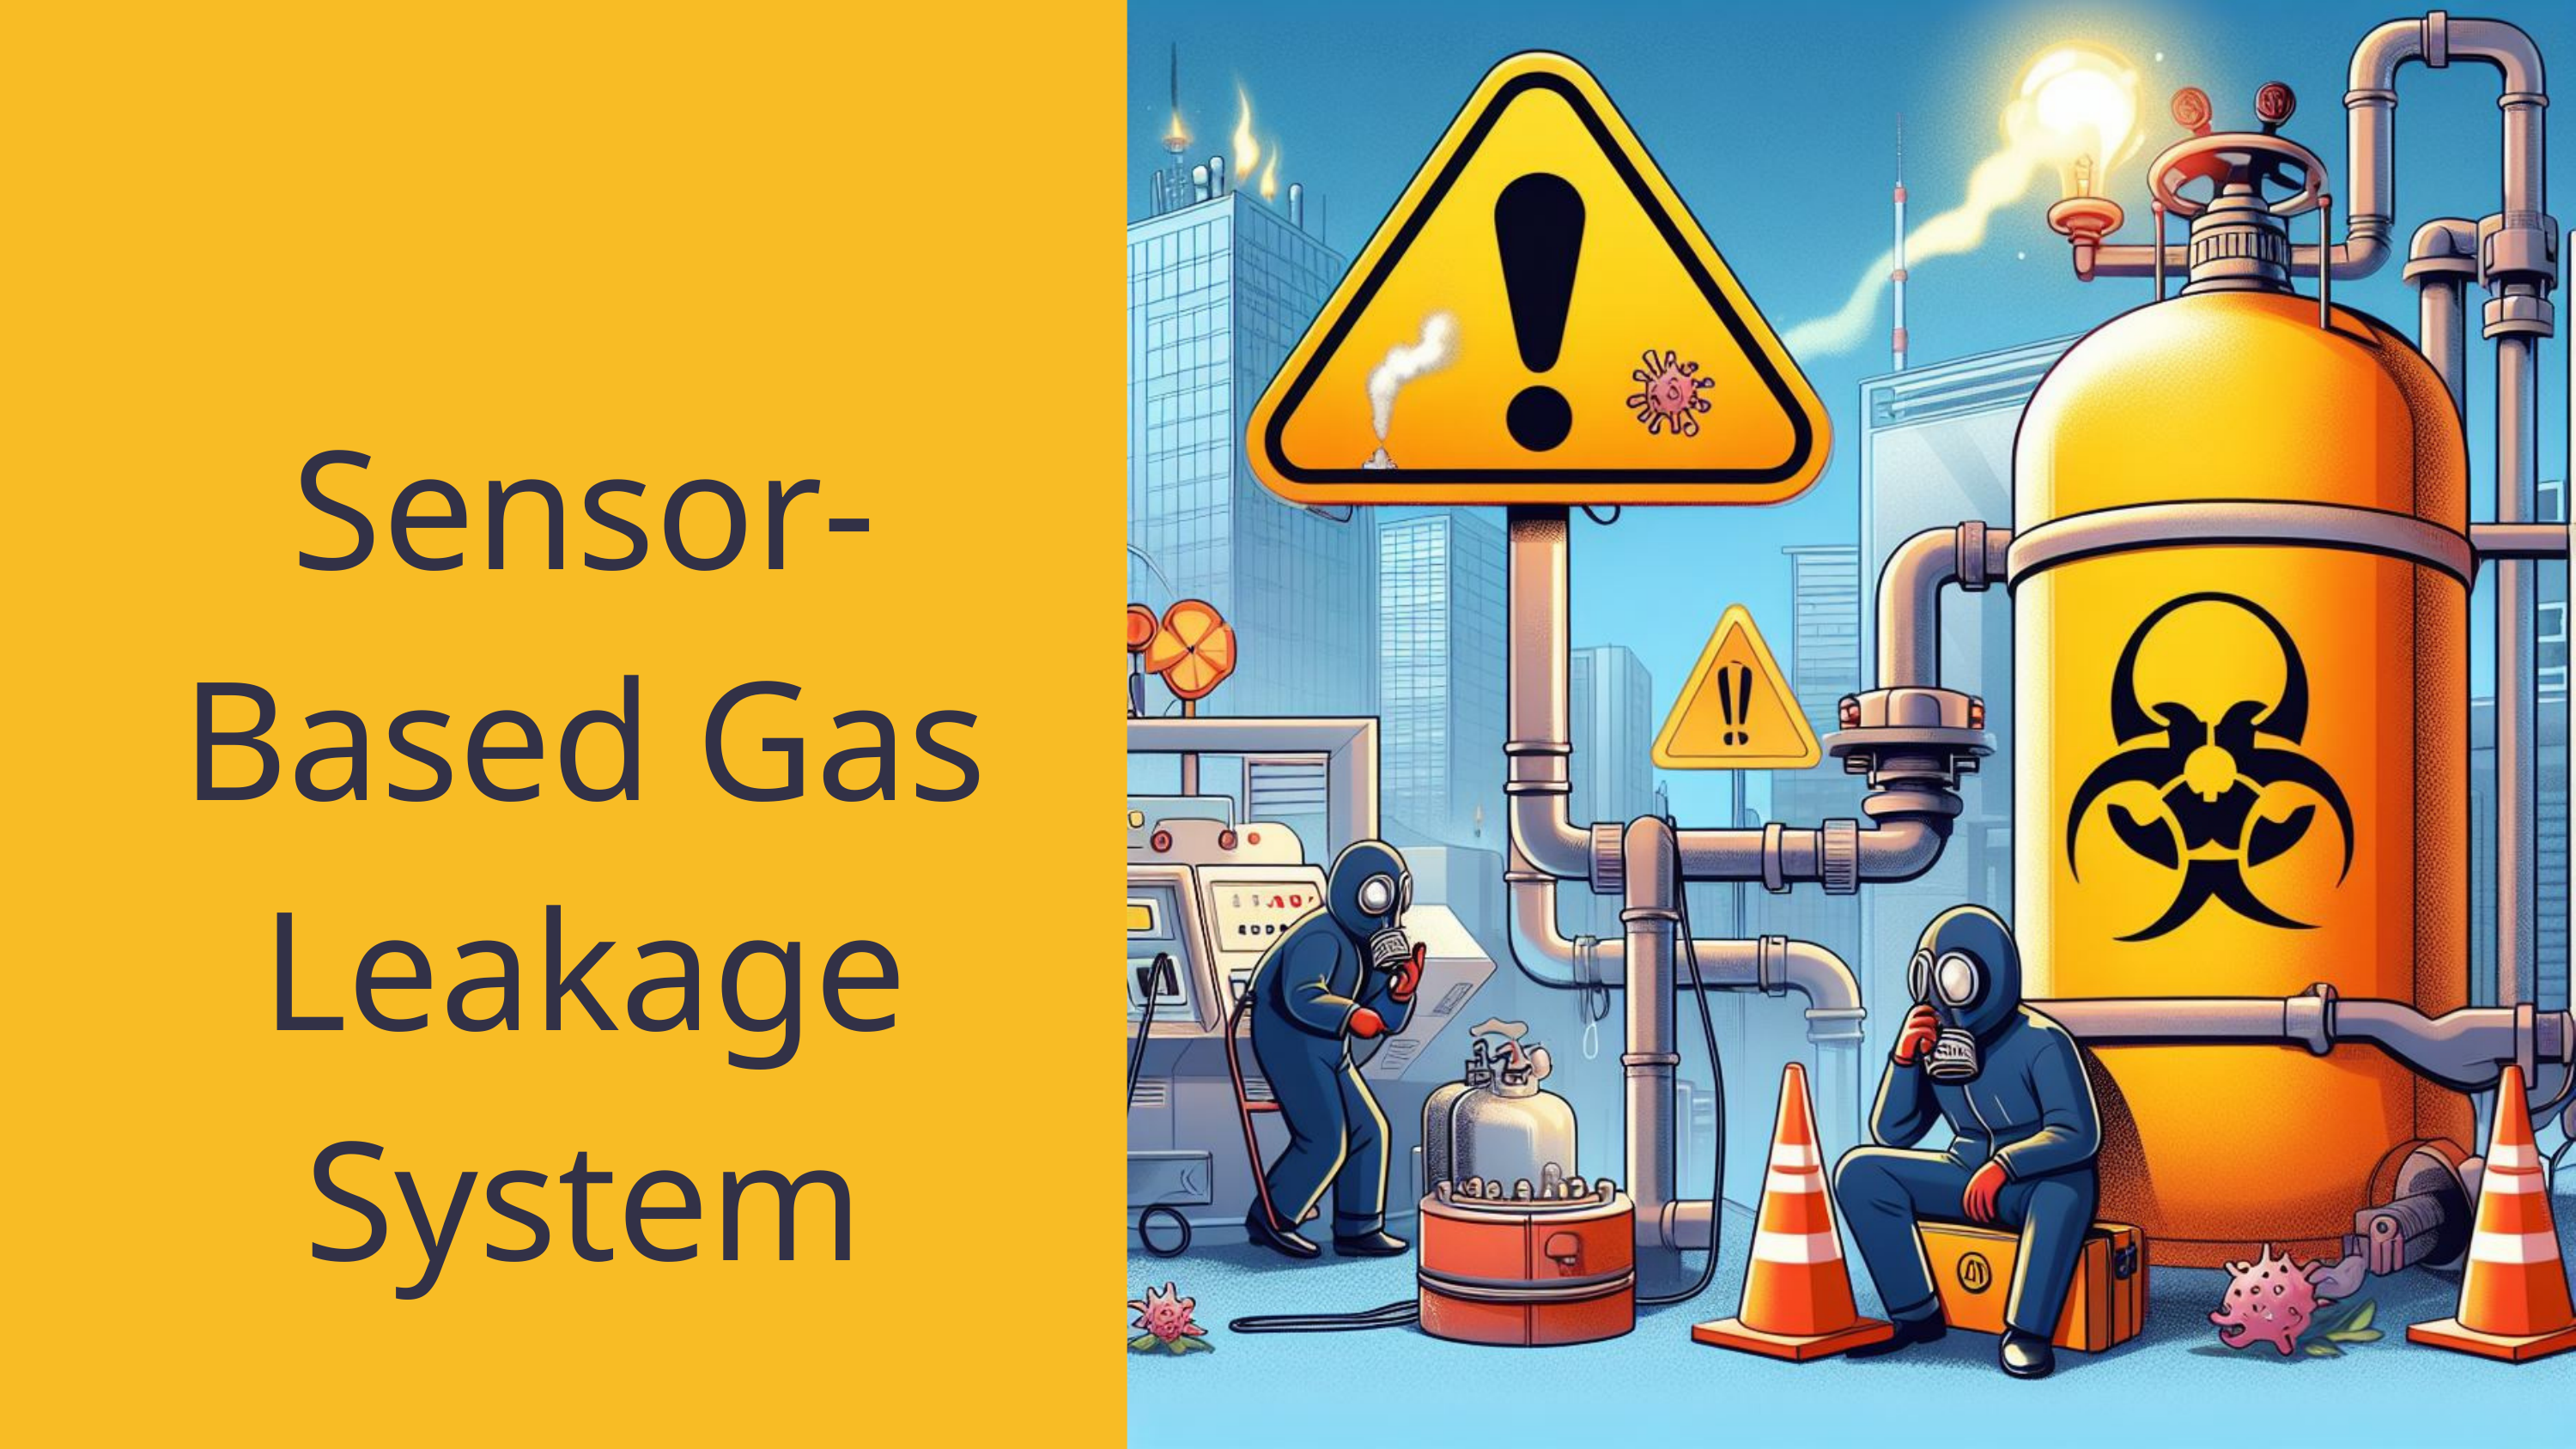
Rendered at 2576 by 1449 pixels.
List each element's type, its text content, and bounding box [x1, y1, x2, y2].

text_box Sensor-Based Gas Leakage System [109, 372, 1060, 1294]
text_box [1127, 0, 2576, 1449]
